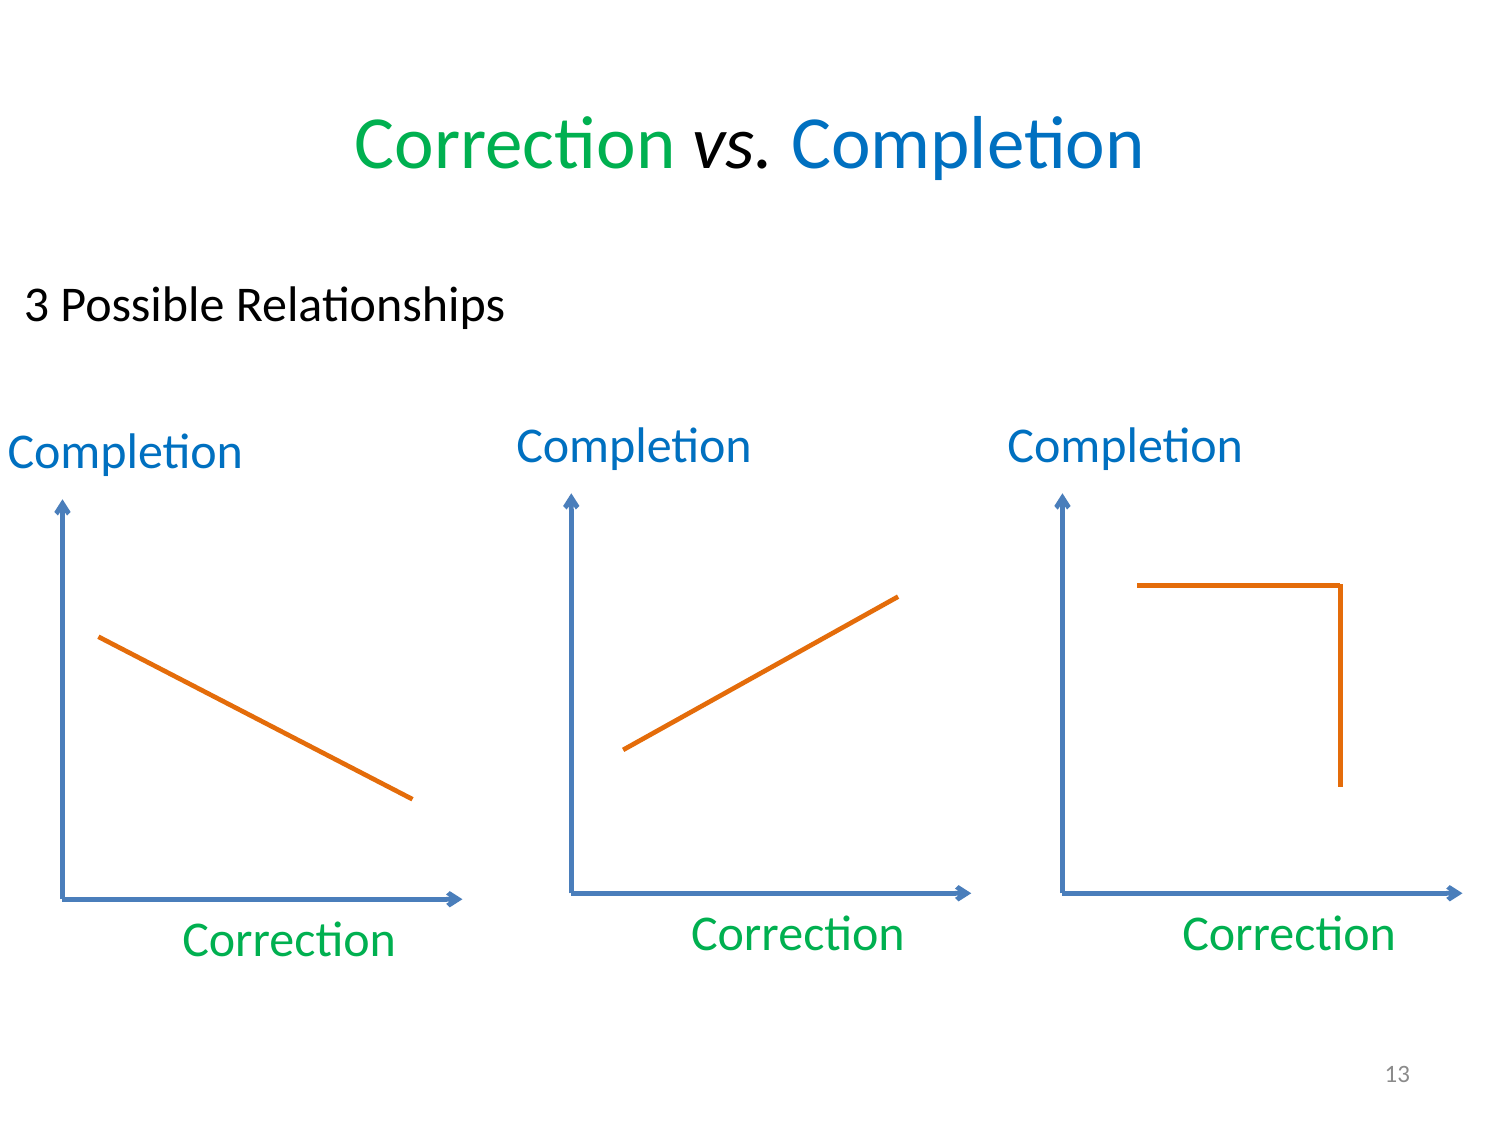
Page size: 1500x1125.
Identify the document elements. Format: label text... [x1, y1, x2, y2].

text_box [98, 636, 413, 800]
text_box Correction [1167, 901, 1412, 1028]
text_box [622, 596, 899, 751]
text_box Correction [167, 907, 412, 974]
title Correction vs. Completion [75, 45, 1425, 233]
text_box Completion [992, 404, 1258, 540]
text_box Completion [501, 404, 767, 600]
slide_number 13 [1074, 1042, 1425, 1103]
text_box Correction [676, 901, 920, 1028]
text_box 3 Possible Relationships [9, 264, 532, 340]
text_box Completion [0, 410, 258, 486]
